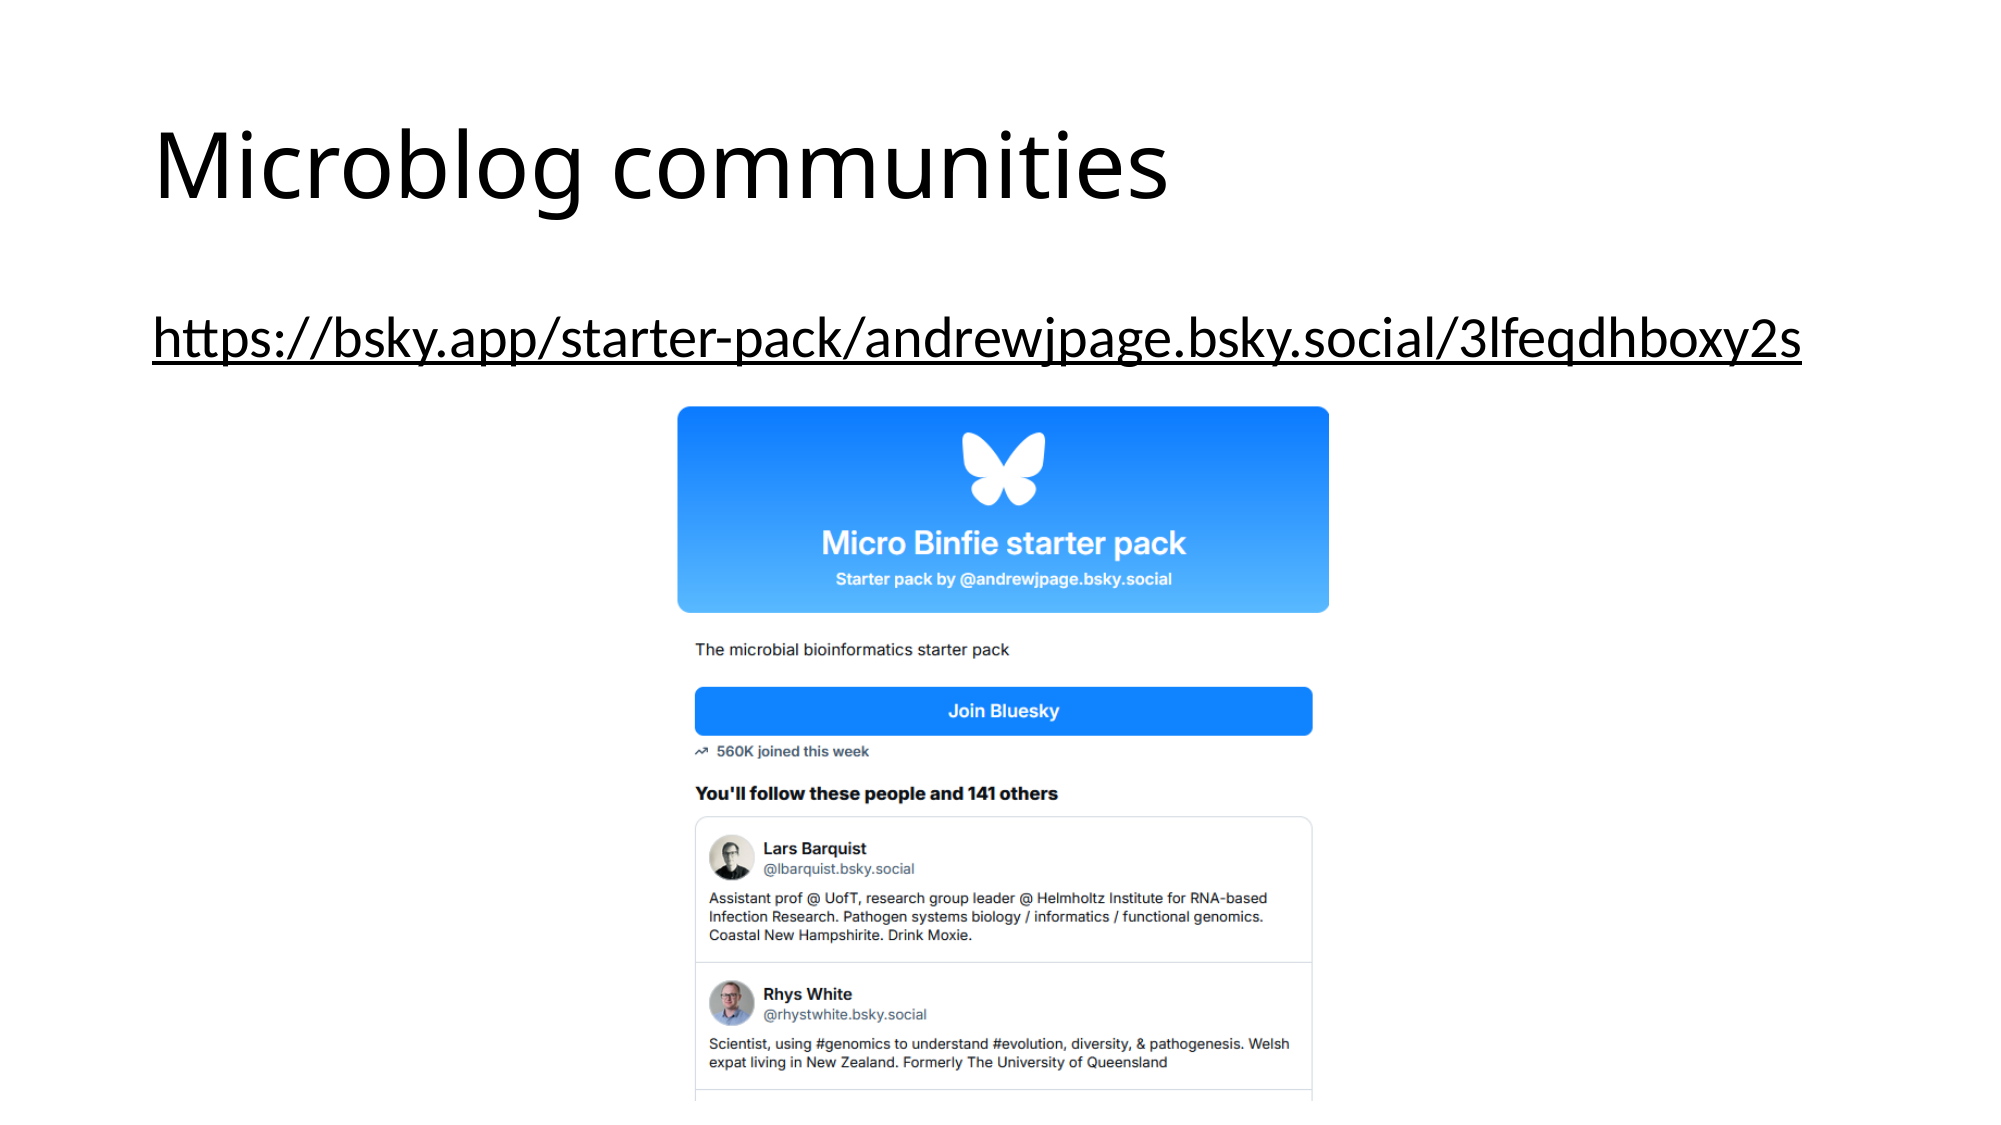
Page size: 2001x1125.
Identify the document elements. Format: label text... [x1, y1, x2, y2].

list https://bsky.app/starter-pack/andrewjpage.bsky.social/3lfeqdhboxy2s [137, 299, 1863, 1014]
picture [671, 401, 1329, 1101]
title Microblog communities [137, 59, 1863, 278]
